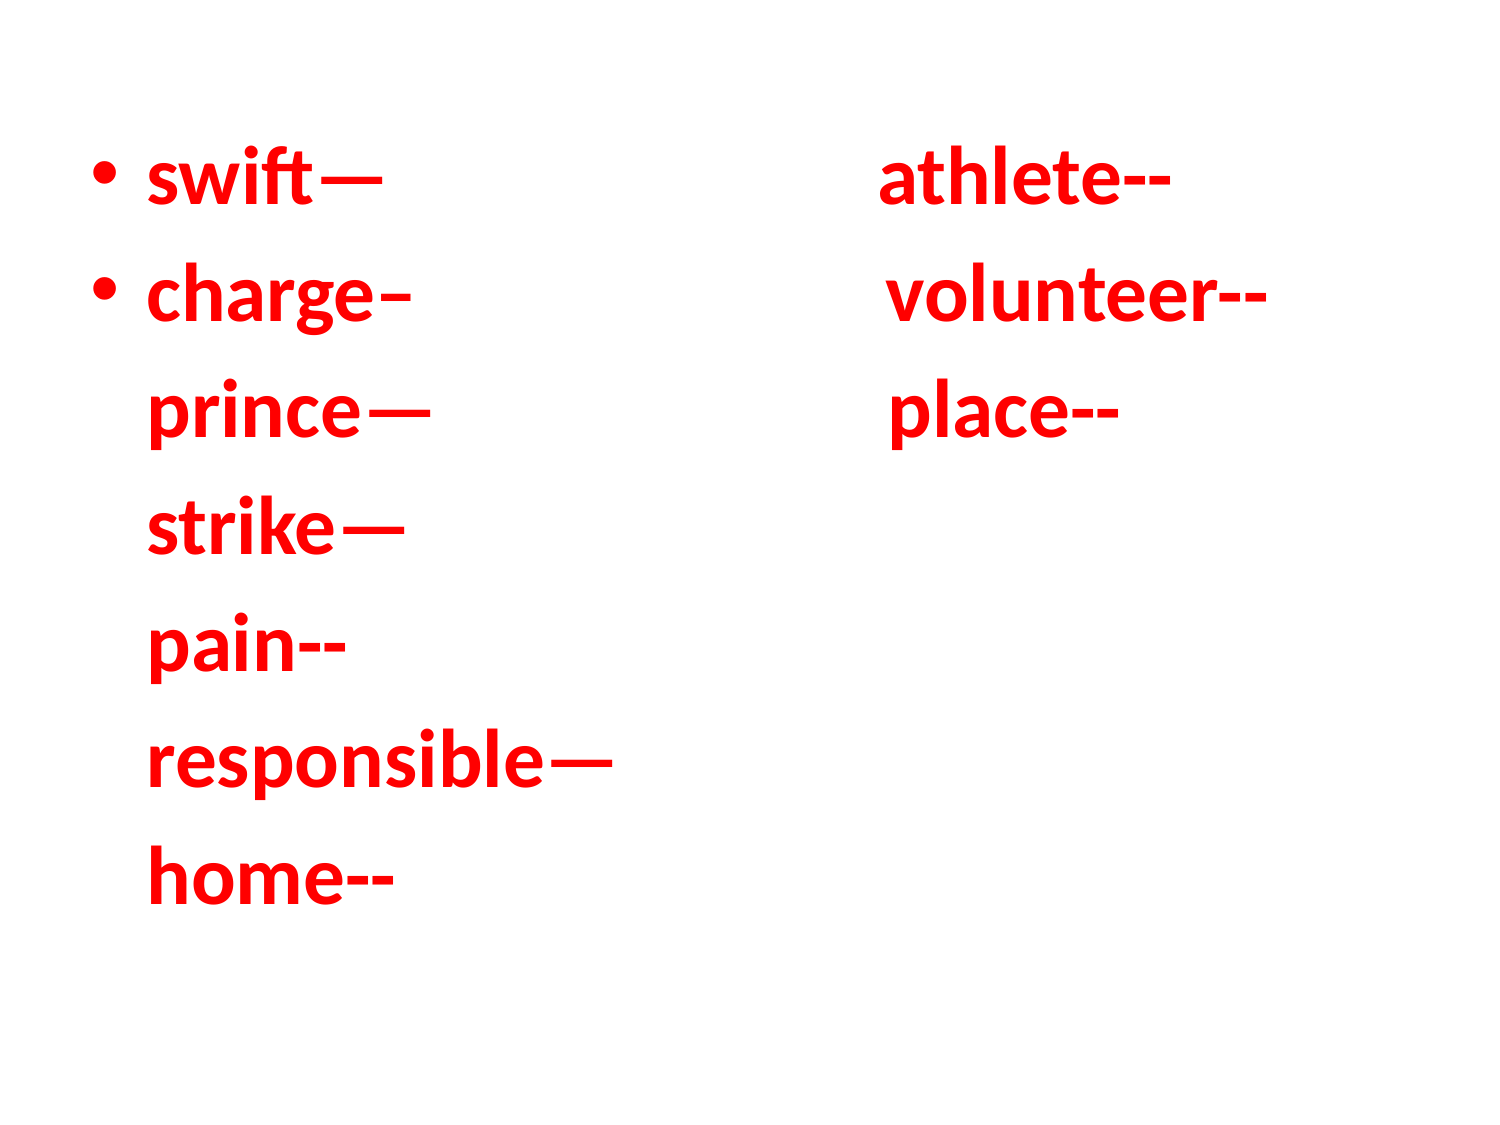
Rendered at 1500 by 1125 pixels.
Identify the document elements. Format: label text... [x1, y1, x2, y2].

list swift— athlete-- charge– volunteer-- prince— place-- strike— pain-- responsible— home-- [75, 113, 1425, 1005]
